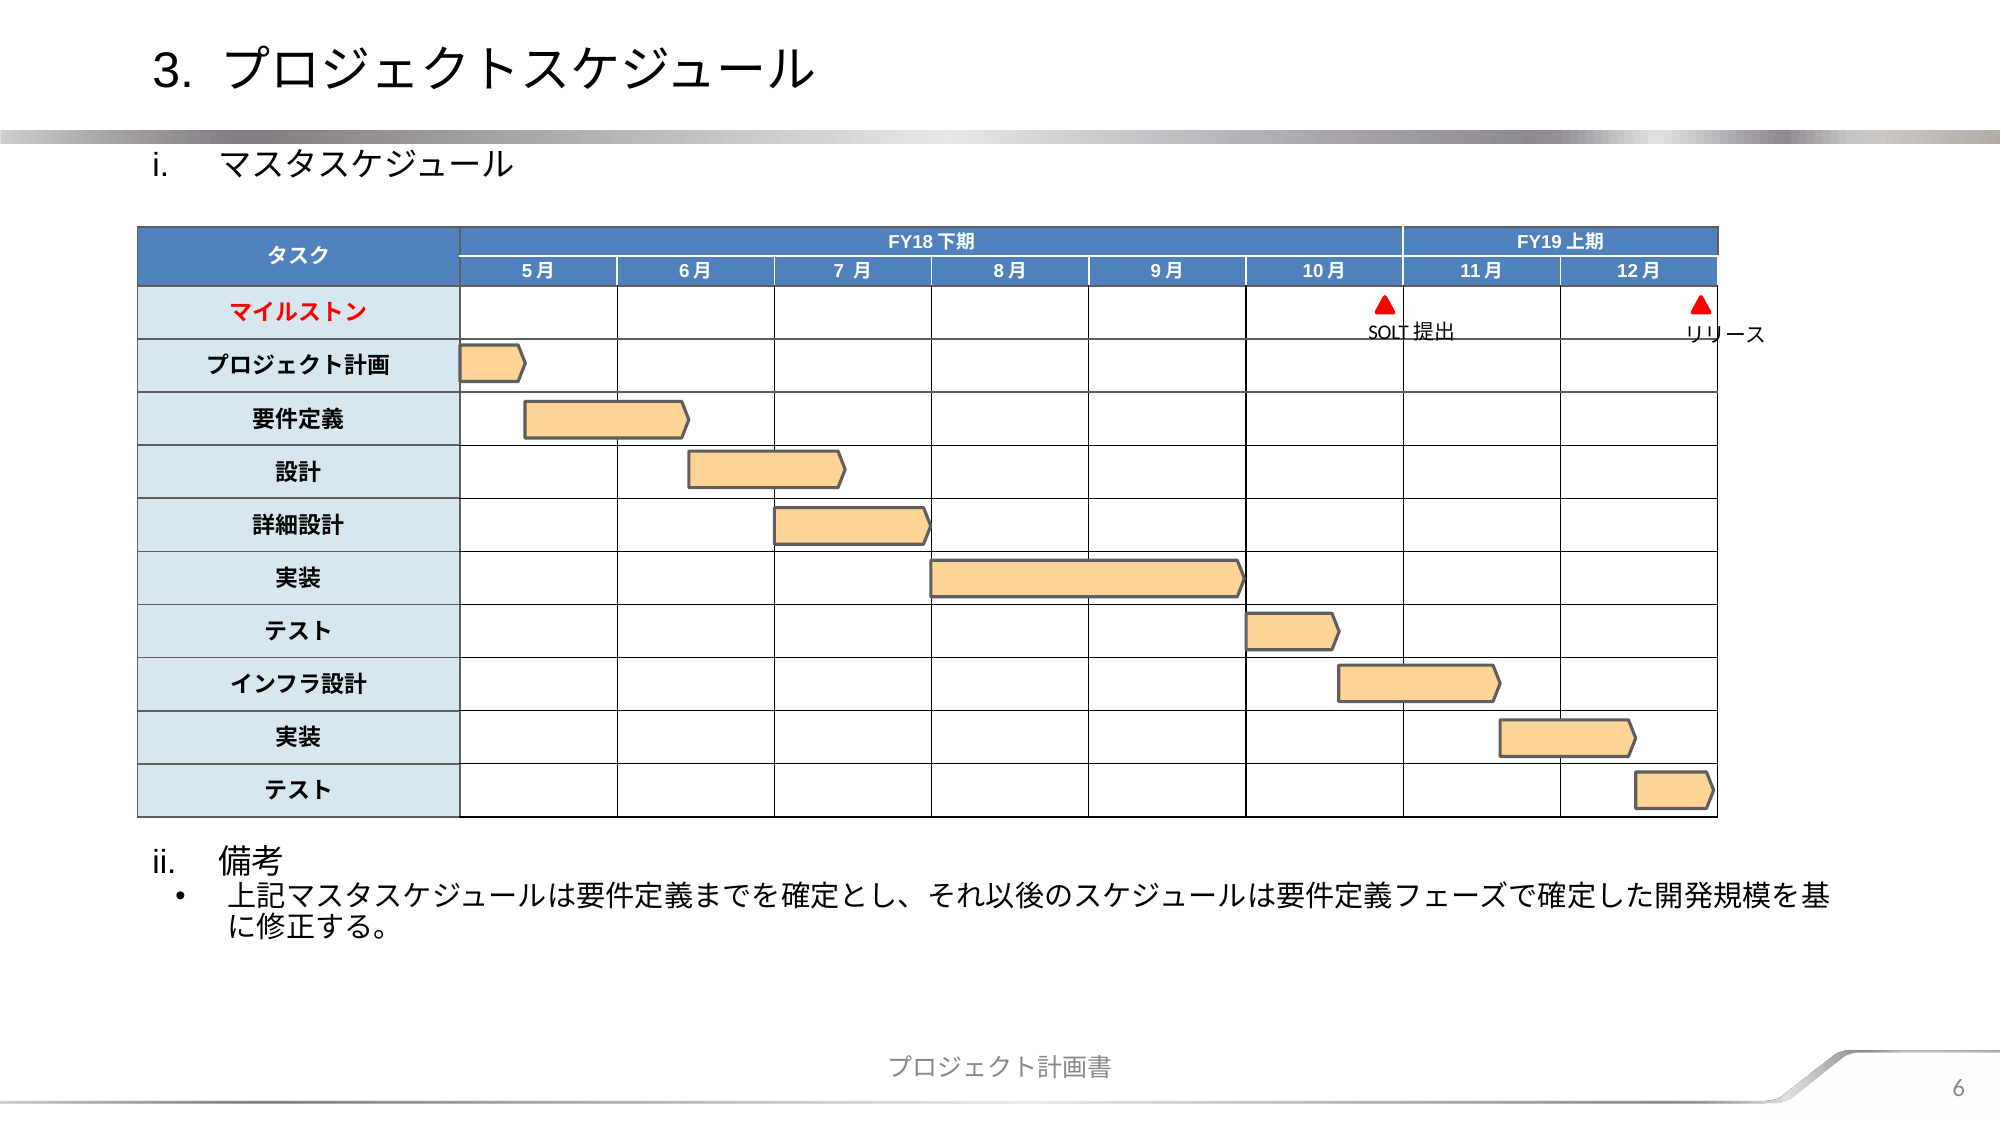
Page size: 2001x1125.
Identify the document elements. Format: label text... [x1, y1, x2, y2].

title 3. プロジェクトスケジュール [137, 20, 1863, 121]
table_cell [461, 499, 617, 551]
table_cell 11月 [1404, 257, 1560, 285]
slide_number 6 [1845, 1056, 1981, 1117]
table_cell プロジェクト計画 [138, 340, 459, 391]
table_cell テスト [138, 765, 459, 816]
text_box [525, 401, 689, 438]
table_cell [1089, 552, 1245, 577]
table_cell [1247, 287, 1403, 338]
table_cell [618, 499, 774, 551]
table_header FY18下期 [461, 228, 1402, 255]
text_box [1500, 719, 1636, 757]
table_cell テスト [138, 605, 459, 657]
table_cell [1561, 340, 1717, 391]
table_cell [461, 287, 617, 338]
footer プロジェクト計画書 [662, 1037, 1338, 1097]
table_cell 12月 [1561, 257, 1717, 285]
table_cell [461, 764, 617, 816]
picture [0, 1050, 2000, 1115]
table_cell [932, 605, 1088, 657]
table_cell [1404, 340, 1560, 391]
table_cell [1247, 340, 1403, 391]
picture [0, 130, 2000, 144]
table_cell [1089, 499, 1245, 551]
table_header FY19上期 [1404, 228, 1717, 255]
table_cell [932, 499, 1088, 551]
table_cell [775, 552, 931, 604]
table_cell [775, 287, 931, 338]
table_cell [1561, 658, 1717, 710]
table_cell [932, 597, 1088, 604]
table_cell 9月 [1090, 257, 1245, 285]
table_cell [1089, 764, 1245, 816]
text_box リリース [1669, 313, 1802, 355]
table_cell [1089, 658, 1245, 710]
table_cell [932, 393, 1088, 445]
table_cell [775, 711, 931, 763]
table_cell [618, 446, 774, 498]
table_cell [775, 499, 931, 523]
list マスタスケジュール [137, 140, 1863, 227]
table_cell [775, 528, 931, 551]
list 備考 上記マスタスケジュールは要件定義までを確定とし、それ以後のスケジュールは要件定義フェーズで確定した開発規模を基に修正する。 [137, 837, 1863, 1037]
table_cell [1089, 711, 1245, 763]
text_box [1692, 297, 1710, 313]
text_box [1246, 613, 1340, 650]
table_cell [1247, 499, 1403, 551]
text_box [930, 560, 1245, 597]
table_cell [618, 340, 774, 391]
table_cell [775, 393, 931, 445]
table_cell [461, 340, 617, 391]
table_cell [932, 446, 1088, 498]
table_cell [1247, 658, 1403, 710]
table_cell [932, 287, 1088, 338]
table_cell [1561, 605, 1717, 657]
table_cell [1089, 393, 1245, 445]
table_cell 7 月 [775, 257, 931, 285]
table_cell [775, 605, 931, 657]
table_cell [1561, 393, 1717, 445]
table_cell [775, 446, 931, 498]
table_cell [1561, 552, 1717, 604]
table_cell [775, 658, 931, 710]
table_cell [1561, 446, 1717, 498]
text_box SOLT提出 [1353, 311, 1486, 353]
table_cell [1404, 393, 1560, 445]
table_cell [461, 552, 617, 604]
table_cell [461, 446, 617, 498]
table_cell [1404, 287, 1560, 338]
table_cell [1247, 446, 1403, 498]
table_cell [461, 393, 617, 445]
table_cell [1089, 446, 1245, 498]
table_cell 5月 [461, 257, 616, 285]
table_cell [461, 658, 617, 710]
table_cell [775, 340, 931, 391]
text_box [1377, 297, 1393, 311]
text_box [1635, 771, 1714, 809]
table_cell [1247, 605, 1403, 657]
table_cell [1561, 764, 1717, 816]
table_cell [1561, 499, 1717, 551]
table_cell [1404, 446, 1560, 498]
table_cell [1247, 552, 1403, 604]
table_cell [618, 287, 774, 338]
table_cell [618, 552, 774, 604]
table_cell [932, 711, 1088, 763]
table_cell [932, 340, 1088, 391]
table_cell [1089, 287, 1245, 338]
table_cell 詳細設計 [138, 499, 459, 551]
table_cell インフラ設計 [138, 658, 459, 710]
table_cell [461, 711, 617, 763]
text_box [774, 507, 931, 545]
table_cell 要件定義 [138, 393, 459, 444]
table_cell [775, 764, 931, 816]
table_cell 設計 [138, 446, 459, 497]
table_cell [1089, 580, 1245, 604]
table_cell [1404, 658, 1560, 710]
text_box [460, 344, 526, 382]
table_cell [1247, 711, 1403, 763]
table_cell [1404, 605, 1560, 657]
table_cell [618, 605, 774, 657]
table_cell マイルストン [138, 287, 459, 338]
table_cell [1404, 711, 1560, 763]
table_cell [618, 393, 774, 445]
table_cell 8月 [932, 257, 1088, 285]
table_cell [1561, 711, 1717, 763]
text_box [1338, 665, 1501, 702]
table_cell [618, 711, 774, 763]
table_cell [932, 658, 1088, 710]
table_cell [1247, 764, 1403, 816]
table_cell 6月 [618, 257, 774, 285]
text_box [688, 451, 846, 488]
table_cell 10月 [1247, 257, 1402, 285]
table_cell [932, 552, 1088, 560]
table_cell 実装 [138, 552, 459, 604]
table_header タスク [138, 228, 459, 285]
table_cell [1247, 393, 1403, 445]
table_cell [461, 605, 617, 657]
table_cell [1089, 340, 1245, 391]
table_cell [618, 764, 774, 816]
table_cell [1404, 499, 1560, 551]
table_cell 実装 [138, 712, 459, 763]
table_cell [1561, 287, 1717, 338]
table_cell [1089, 605, 1245, 657]
table_cell [1404, 552, 1560, 604]
table_cell [618, 658, 774, 710]
table_cell [1404, 764, 1560, 816]
table_cell [932, 764, 1088, 816]
